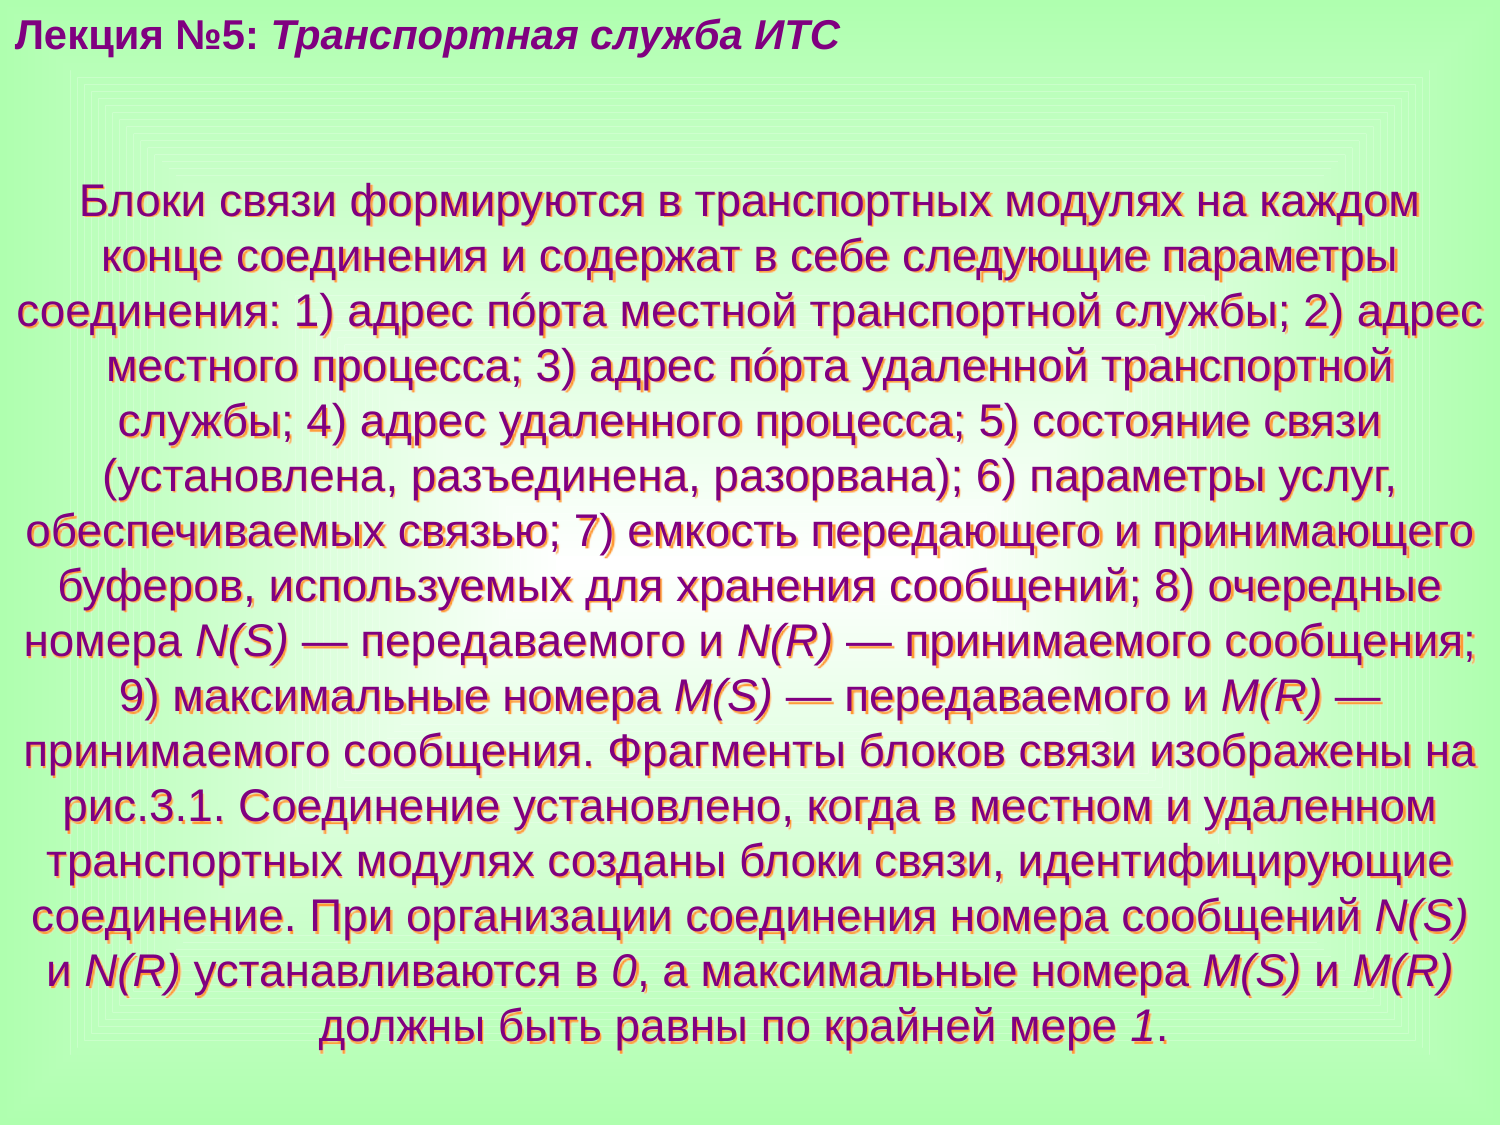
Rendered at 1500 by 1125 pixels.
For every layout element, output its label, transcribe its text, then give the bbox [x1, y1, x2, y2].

text_box Лекция №5: Транспортная служба ИТС [0, 0, 1355, 65]
text_box Блоки связи формируются в транспортных модулях на каждом конце соединения и содержат в себе следующие параметры соединения: 1) адрес пóрта местной транспортной службы; 2) адрес местного процесса; 3) адрес пóрта удаленной транспортной службы; 4) адрес удаленного процесса; 5) состояние связи (установлена, разъединена, разорвана); 6) параметры услуг, обеспечиваемых связью; 7) емкость передающего и принимающего буферов, используемых для хранения сообщений; 8) очередные номера N(S) — передаваемого и N(R) — принимаемого сообщения; 9) максимальные номера M(S) — передаваемого и M(R) — принимаемого сообщения. Фрагменты блоков связи изображены на рис.3.1. Соединение установлено, когда в местном и удаленном транспортных модулях созданы блоки связи, идентифицирующие соединение. При организации соединения номера сообщений N(S) и N(R) устанавливаются в 0, а максимальные номера M(S) и M(R) должны быть равны по крайней мере 1. [0, 163, 1500, 1059]
